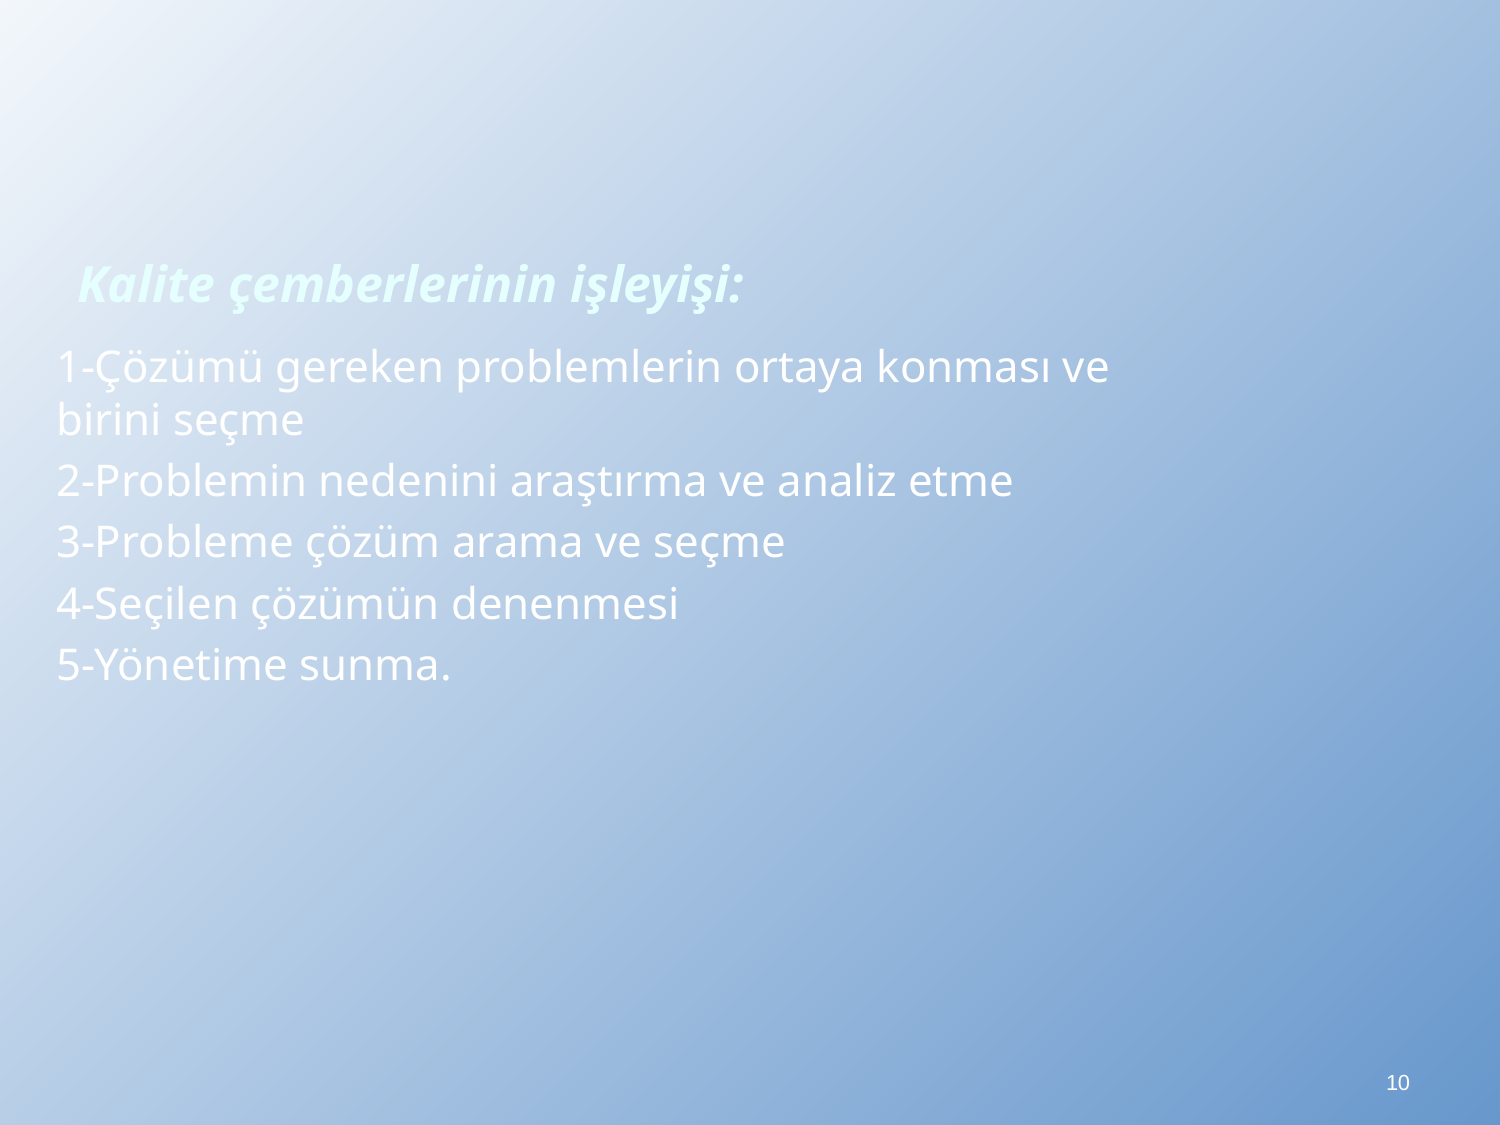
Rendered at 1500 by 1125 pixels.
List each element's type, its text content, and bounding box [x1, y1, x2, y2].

list 1-Çözümü gereken problemlerin ortaya konması ve birini seçme 2-Problemin nedenini araştırma ve analiz etme 3-Probleme çözüm arama ve seçme 4-Seçilen çözümün denenmesi 5-Yönetime sunma. [40, 331, 1145, 848]
title Kalite çemberlerinin işleyişi: [0, 169, 1086, 395]
slide_number 10 [1074, 1024, 1426, 1103]
